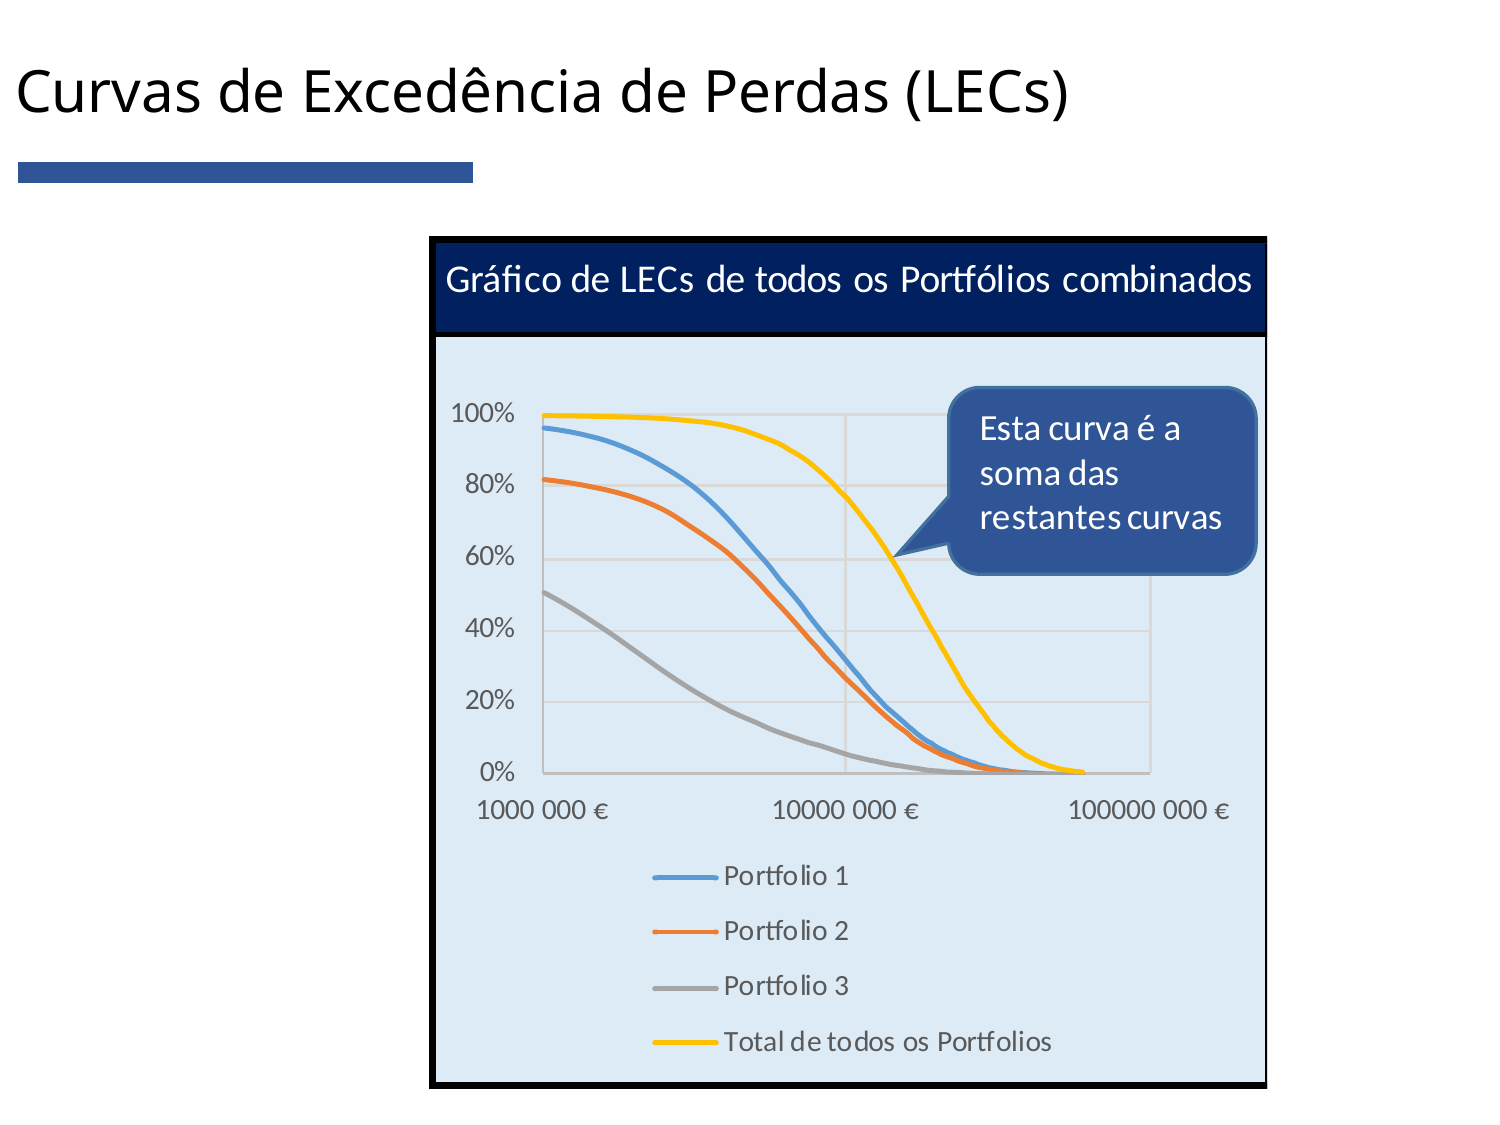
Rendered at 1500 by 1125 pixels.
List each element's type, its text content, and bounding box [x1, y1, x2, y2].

title Curvas de Excedência de Perdas (LECs) [0, 3, 1500, 185]
picture [419, 231, 1270, 1093]
